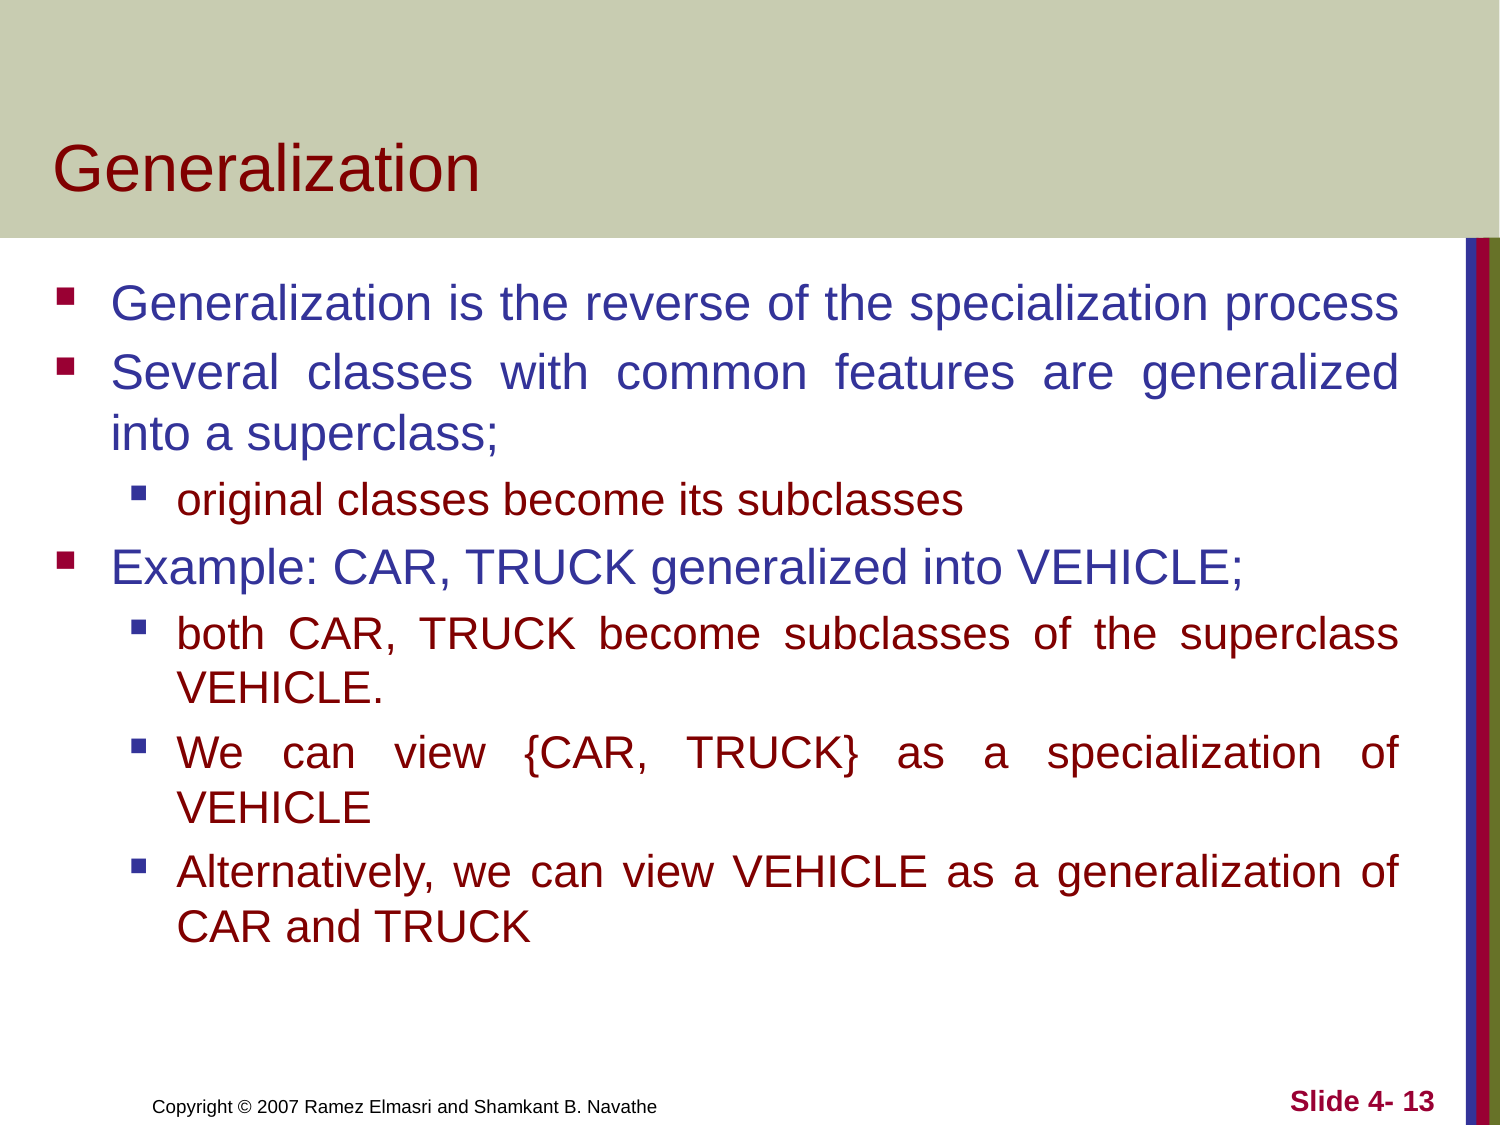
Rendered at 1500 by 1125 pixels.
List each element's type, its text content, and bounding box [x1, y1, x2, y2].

slide_number Slide 4- 13 [1137, 1050, 1450, 1125]
title Generalization [37, 49, 1317, 213]
list Generalization is the reverse of the specialization process Several classes with common features are generalized into a superclass; original classes become its subclasses Example: CAR, TRUCK generalized into VEHICLE; both CAR, TRUCK become subclasses of the superclass VEHICLE. We can view {CAR, TRUCK} as a specialization of VEHICLE Alternatively, we can view VEHICLE as a generalization of CAR and TRUCK [39, 262, 1401, 1013]
